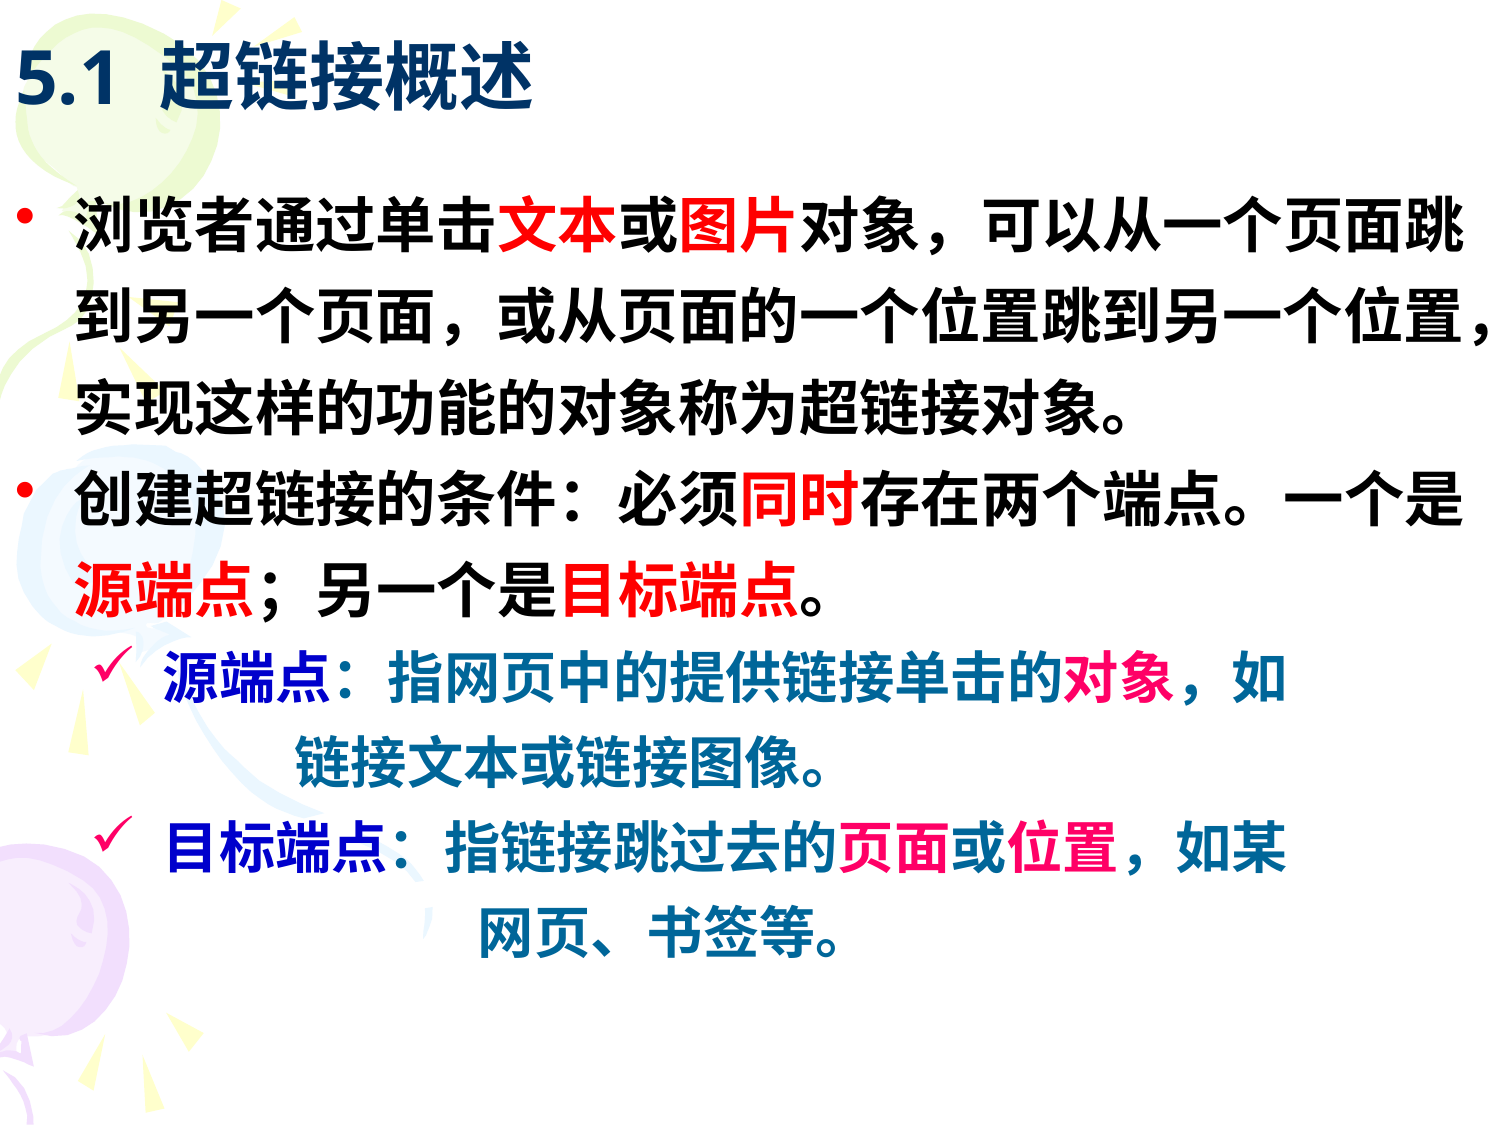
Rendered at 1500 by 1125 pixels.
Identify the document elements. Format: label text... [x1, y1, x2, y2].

title 5.1 超链接概述 [0, 47, 1426, 114]
list 浏览者通过单击文本或图片对象，可以从一个页面跳到另一个页面，或从页面的一个位置跳到另一个位置，实现这样的功能的对象称为超链接对象。 创建超链接的条件：必须同时存在两个端点。一个是源端点；另一个是目标端点。 源端点：指网页中的提供链接单击的对象，如 链接文本或链接图像。 目标端点：指链接跳过去的页面或位置，如某 网页、书签等。 [0, 160, 1500, 1125]
